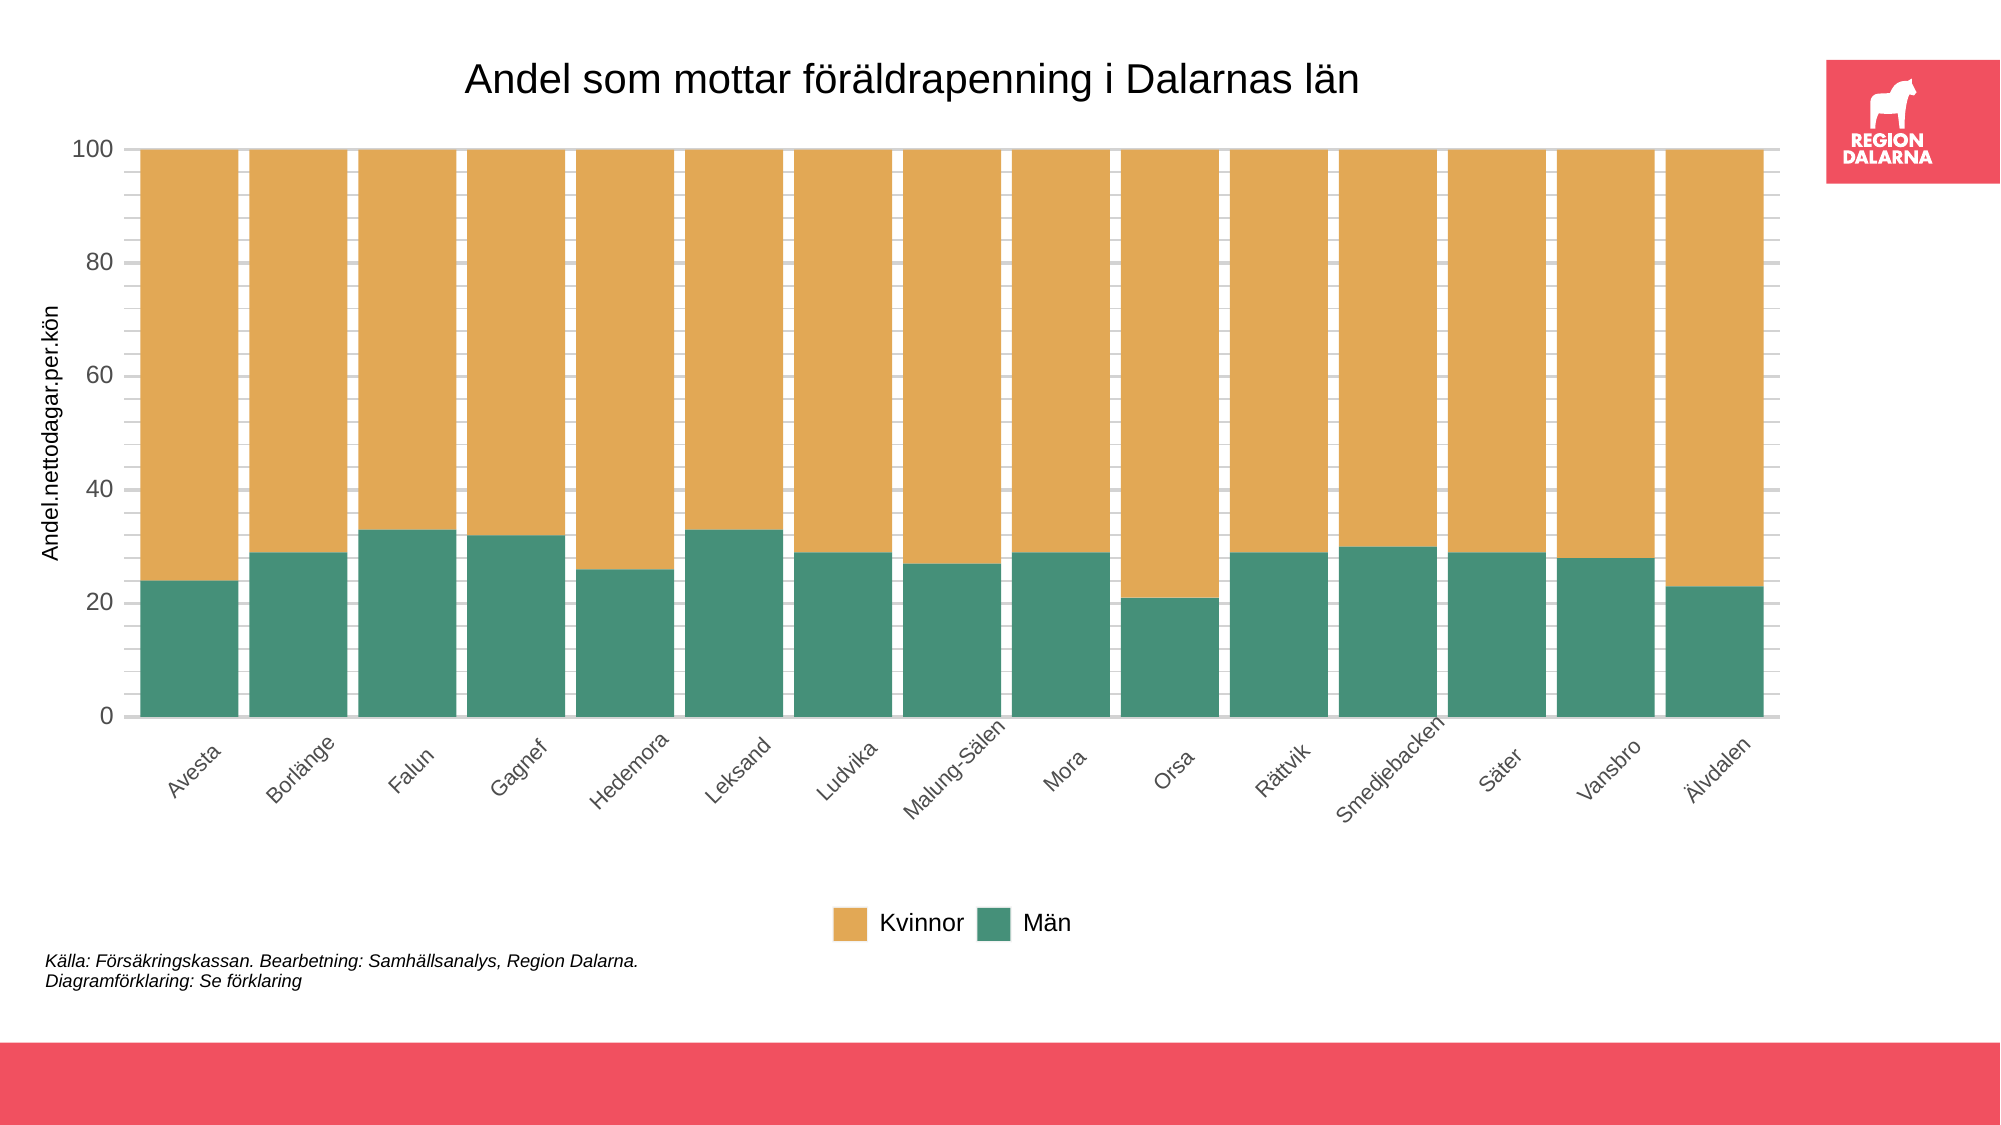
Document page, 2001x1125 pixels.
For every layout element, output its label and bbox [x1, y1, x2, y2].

text_box [33, 59, 1792, 1002]
